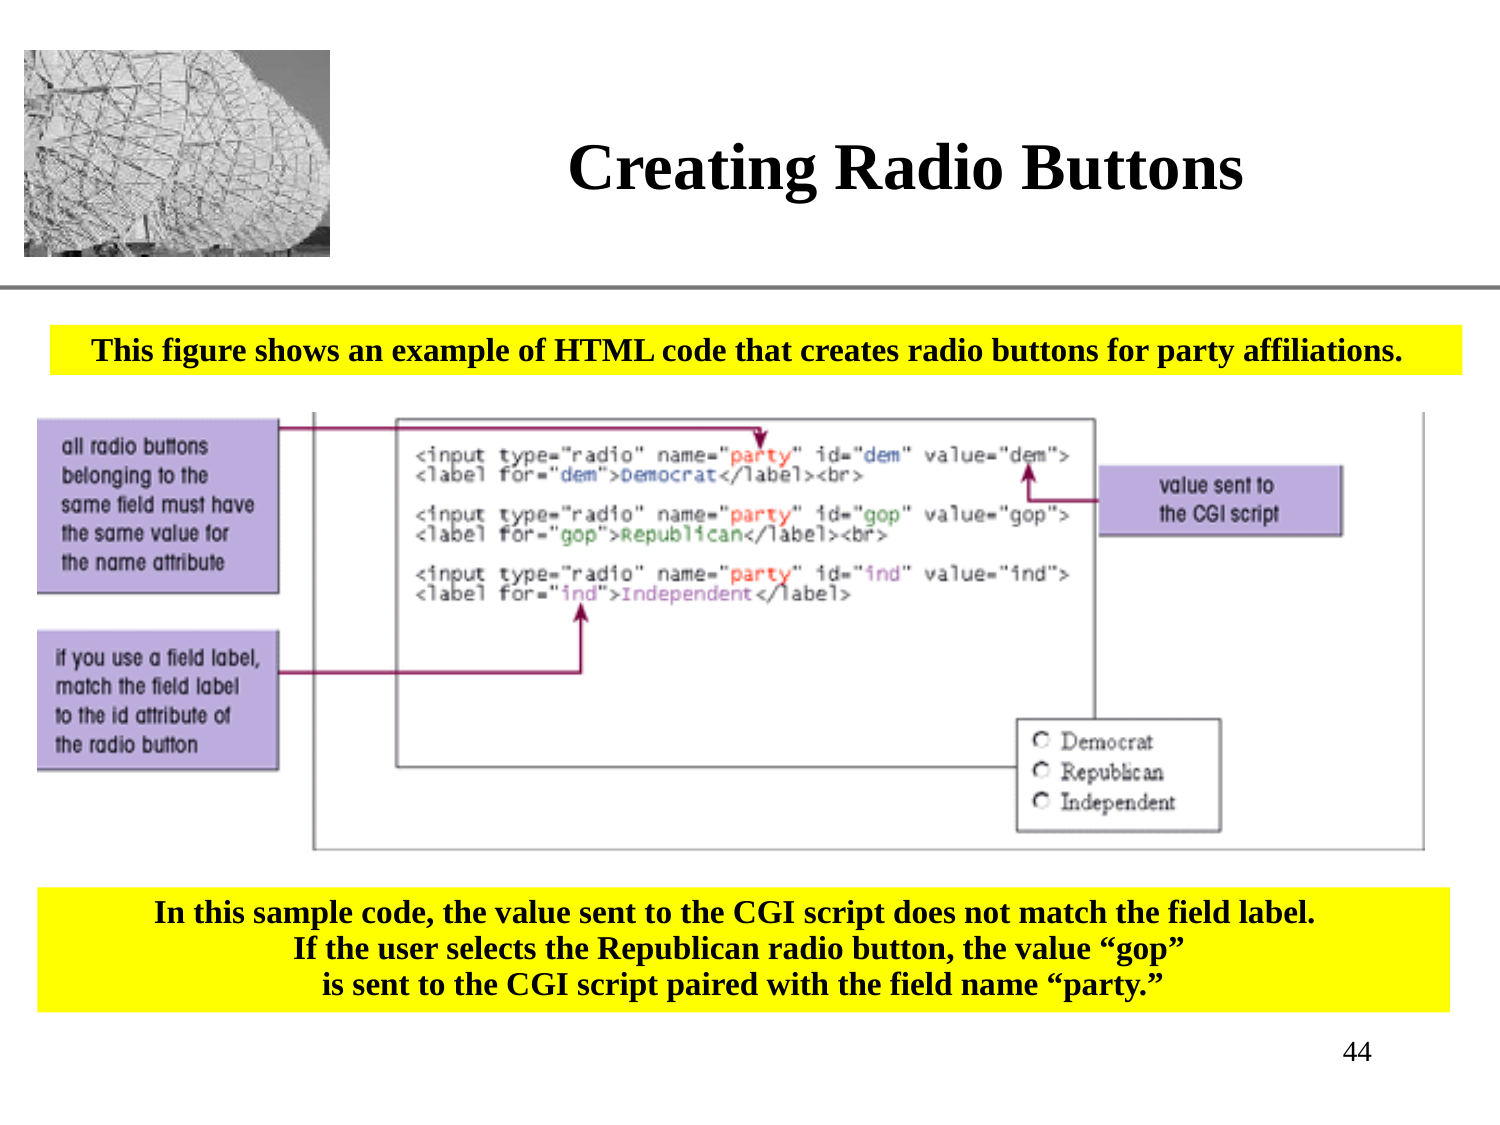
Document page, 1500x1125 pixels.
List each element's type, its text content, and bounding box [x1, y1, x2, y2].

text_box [37, 412, 1425, 873]
text_box In this sample code, the value sent to the CGI script does not match the field label. If the user selects the Republican radio button, the value “gop” is sent to the CGI script paired with the field name “party.” [37, 887, 1450, 1013]
picture [24, 50, 330, 257]
slide_number 44 [1074, 1025, 1388, 1100]
text_box This figure shows an example of HTML code that creates radio buttons for party affiliations. [49, 324, 1463, 375]
title Creating Radio Buttons [337, 62, 1475, 263]
